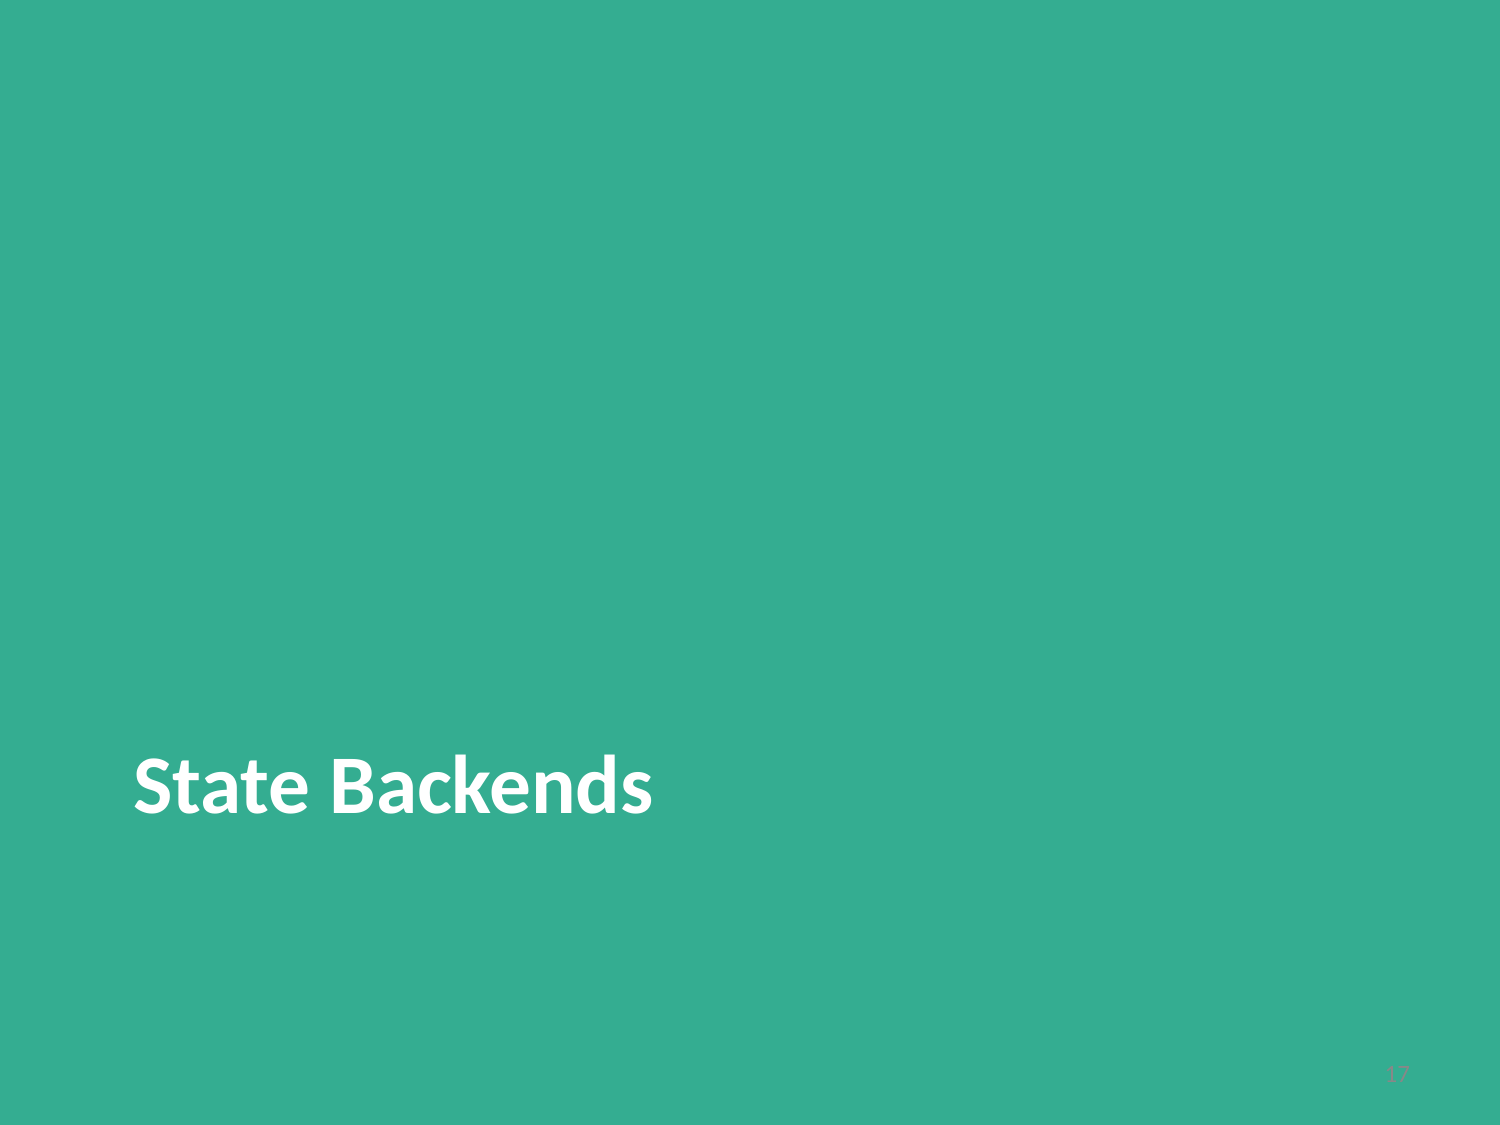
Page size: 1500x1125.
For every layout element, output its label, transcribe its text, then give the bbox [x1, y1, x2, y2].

title State Backends [118, 722, 1394, 947]
slide_number 17 [1074, 1042, 1425, 1103]
